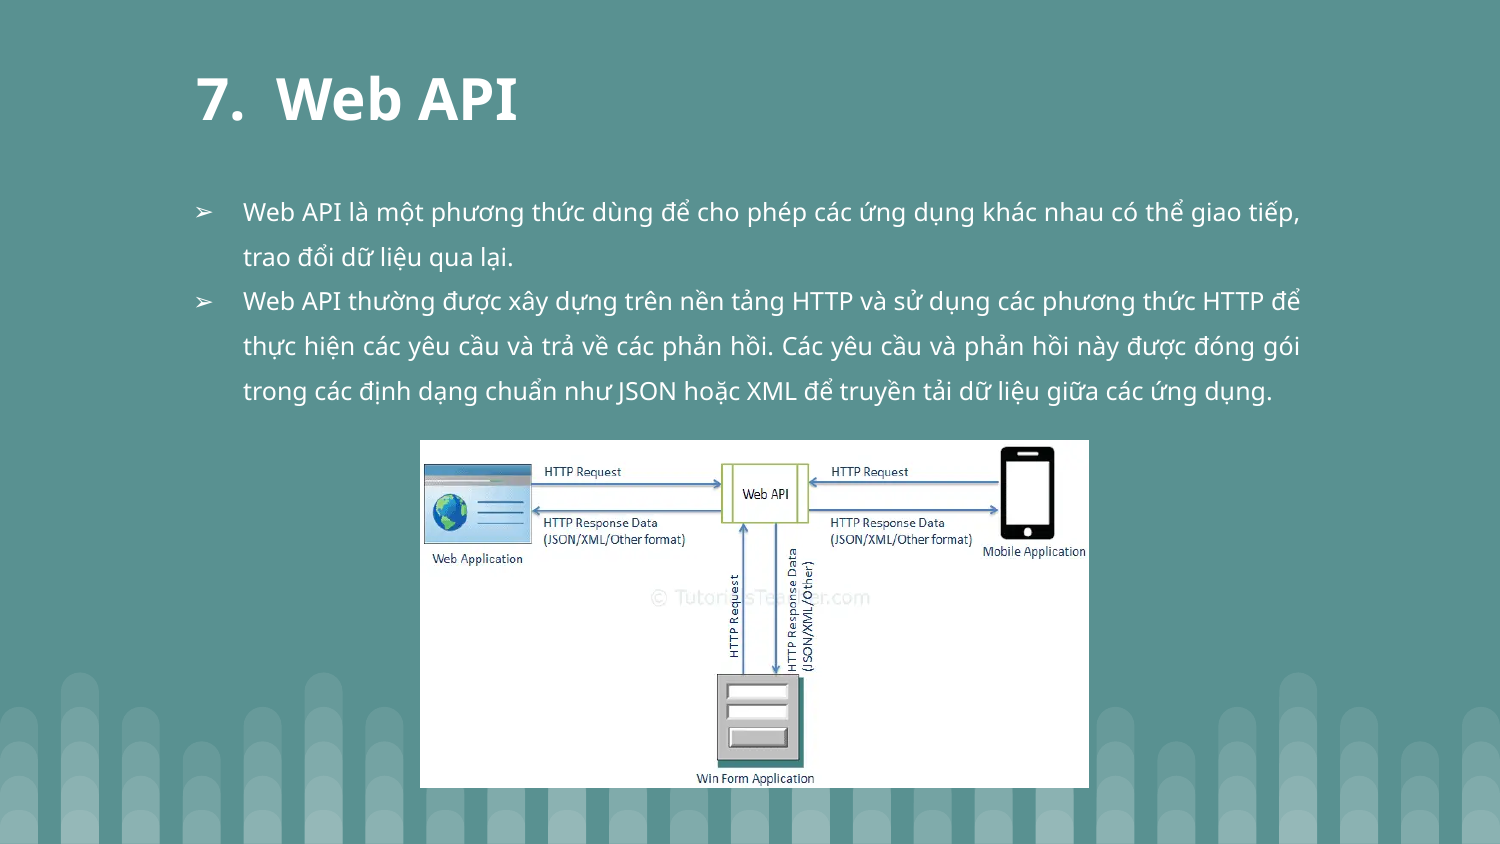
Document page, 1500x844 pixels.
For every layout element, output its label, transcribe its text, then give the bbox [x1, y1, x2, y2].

picture [420, 440, 1089, 789]
list Web API là một phương thức dùng để cho phép các ứng dụng khác nhau có thể giao tiếp, trao đổi dữ liệu qua lại. Web API thường được xây dựng trên nền tảng HTTP và sử dụng các phương thức HTTP để thực hiện các yêu cầu và trả về các phản hồi. Các yêu cầu và phản hồi này được đóng gói trong các định dạng chuẩn như JSON hoặc XML để truyền tải dữ liệu giữa các ứng dụng. [153, 166, 1318, 639]
title 7. Web API [173, 47, 1327, 212]
